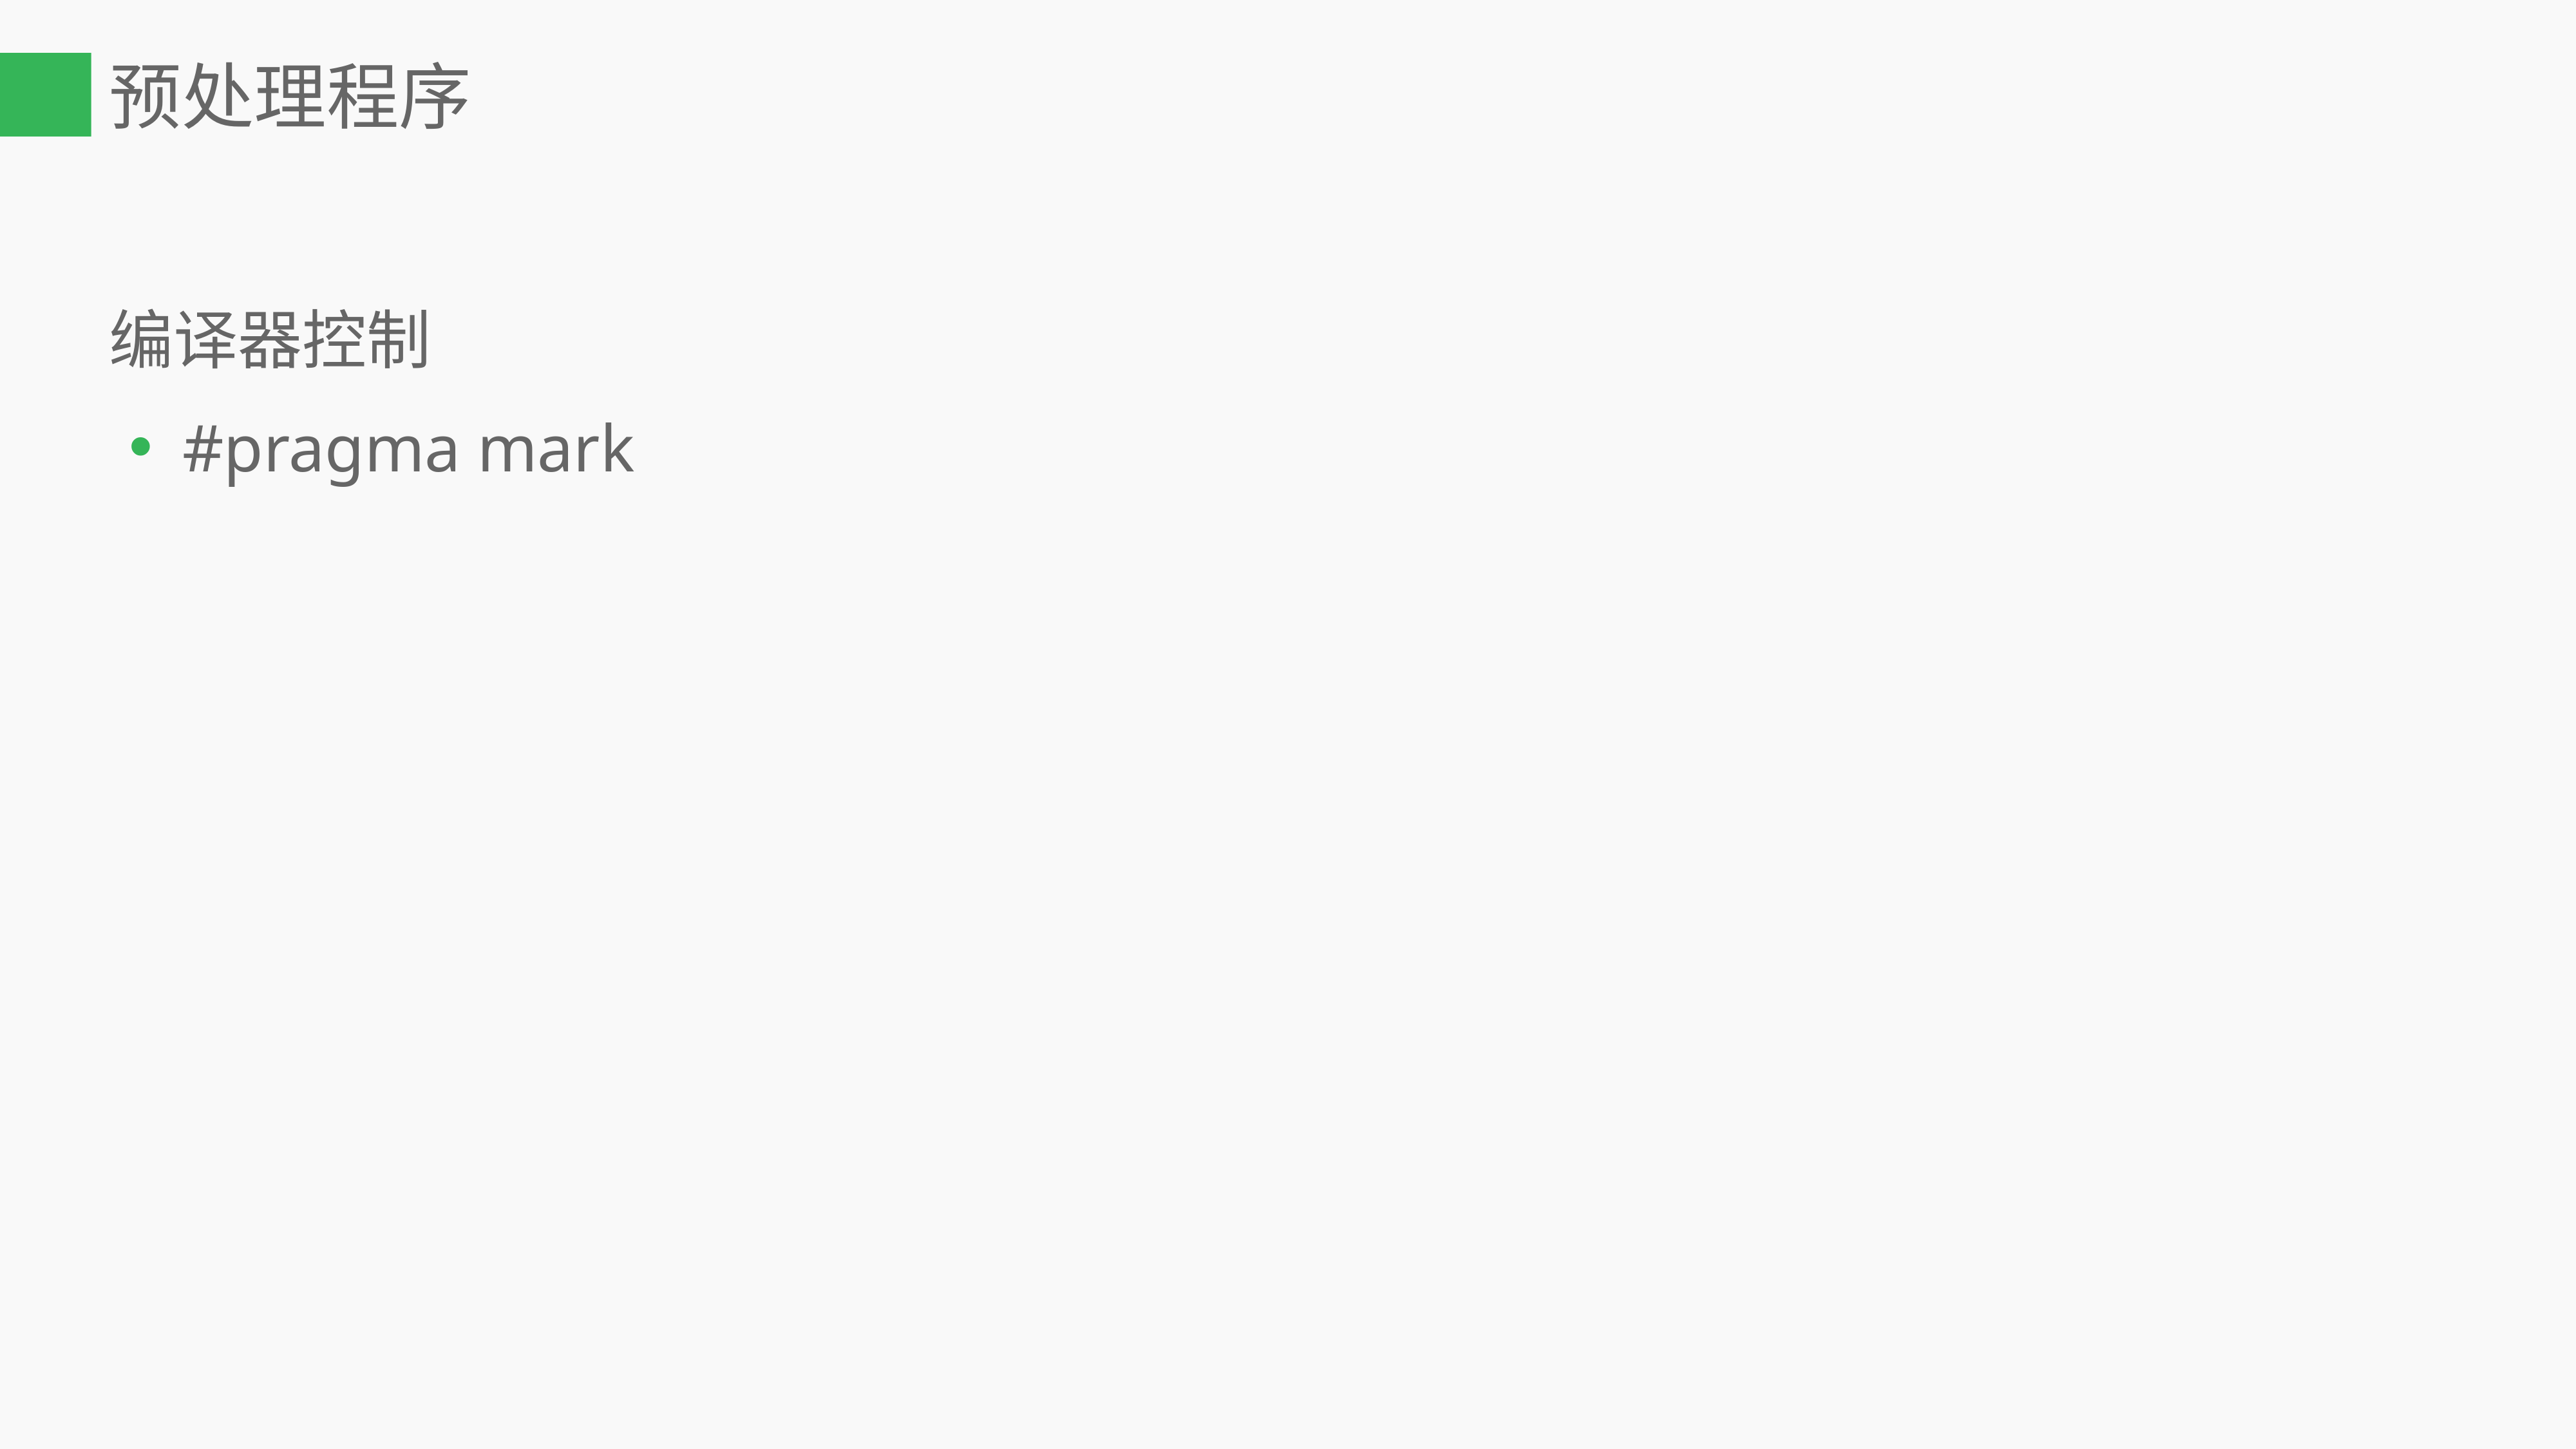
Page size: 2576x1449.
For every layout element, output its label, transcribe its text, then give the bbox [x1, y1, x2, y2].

title 预处理程序 [108, 44, 2540, 144]
subtitle 编译器控制 #pragma mark [108, 267, 2455, 1355]
picture [0, 53, 91, 137]
